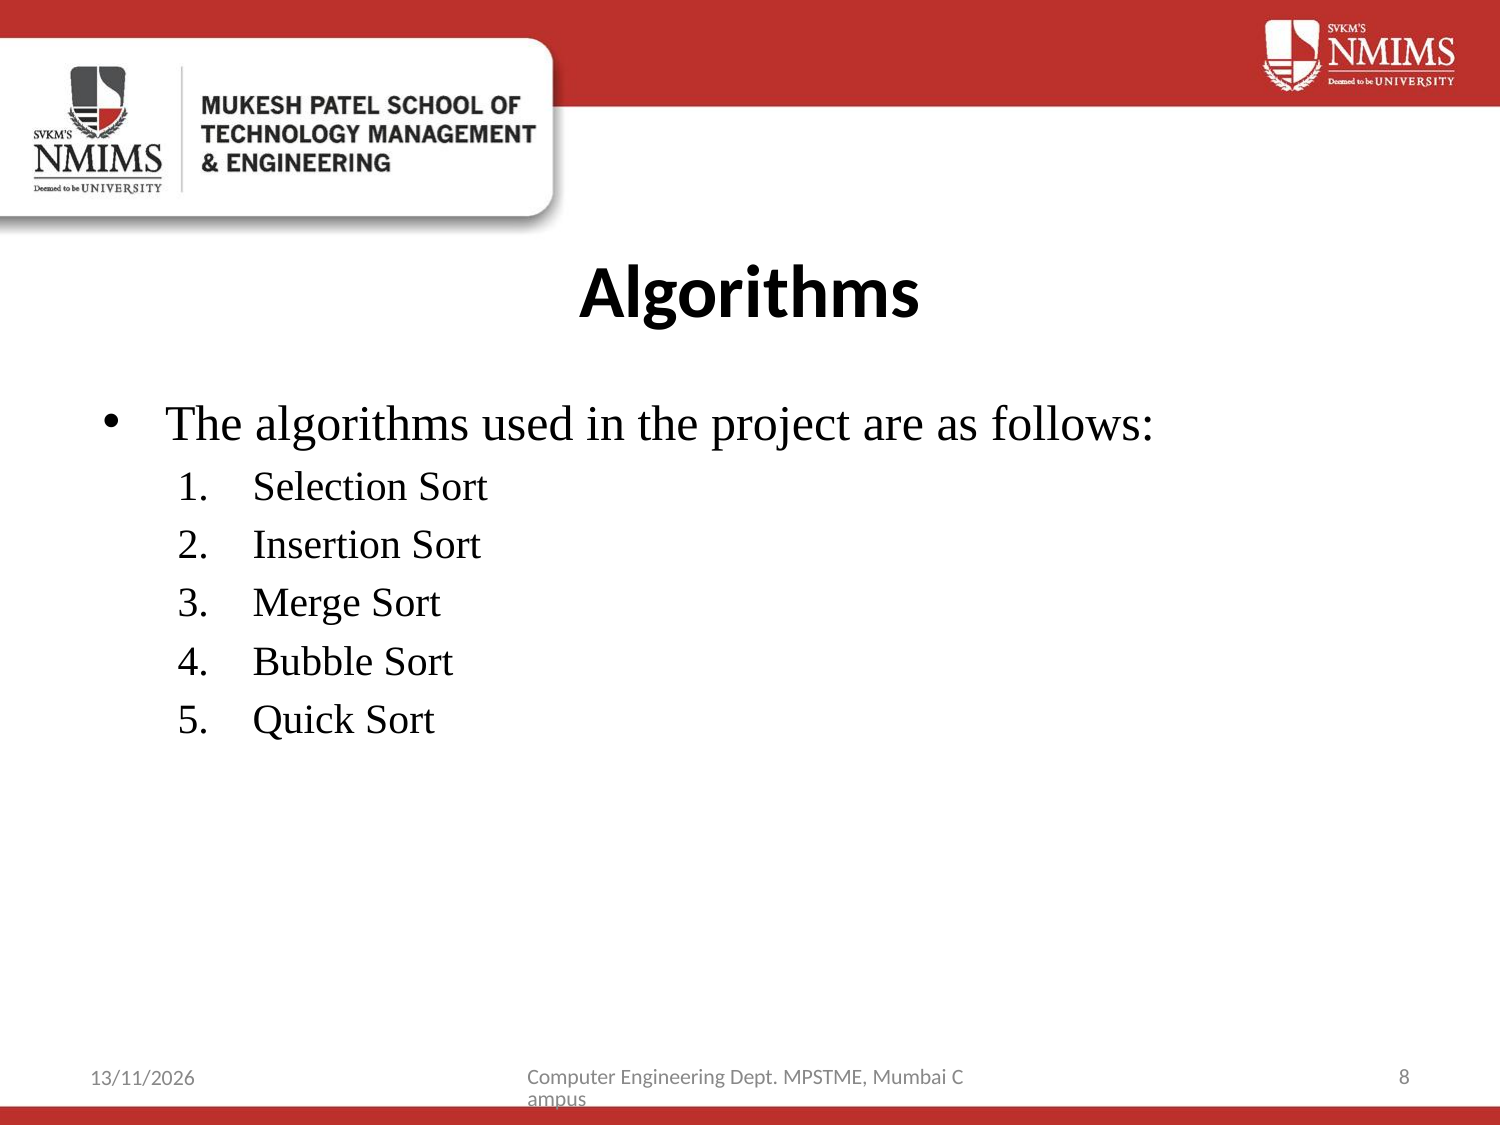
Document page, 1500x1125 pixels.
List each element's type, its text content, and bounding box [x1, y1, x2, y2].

footer Computer Engineering Dept. MPSTME, Mumbai Campus [512, 1045, 988, 1106]
title Algorithms [75, 212, 1425, 363]
picture [0, 0, 1500, 1125]
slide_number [75, 1046, 425, 1107]
slide_number 8 [1074, 1045, 1425, 1106]
list The algorithms used in the project are as follows: Selection Sort Insertion Sort Merge Sort Bubble Sort Quick Sort [75, 375, 1425, 1043]
